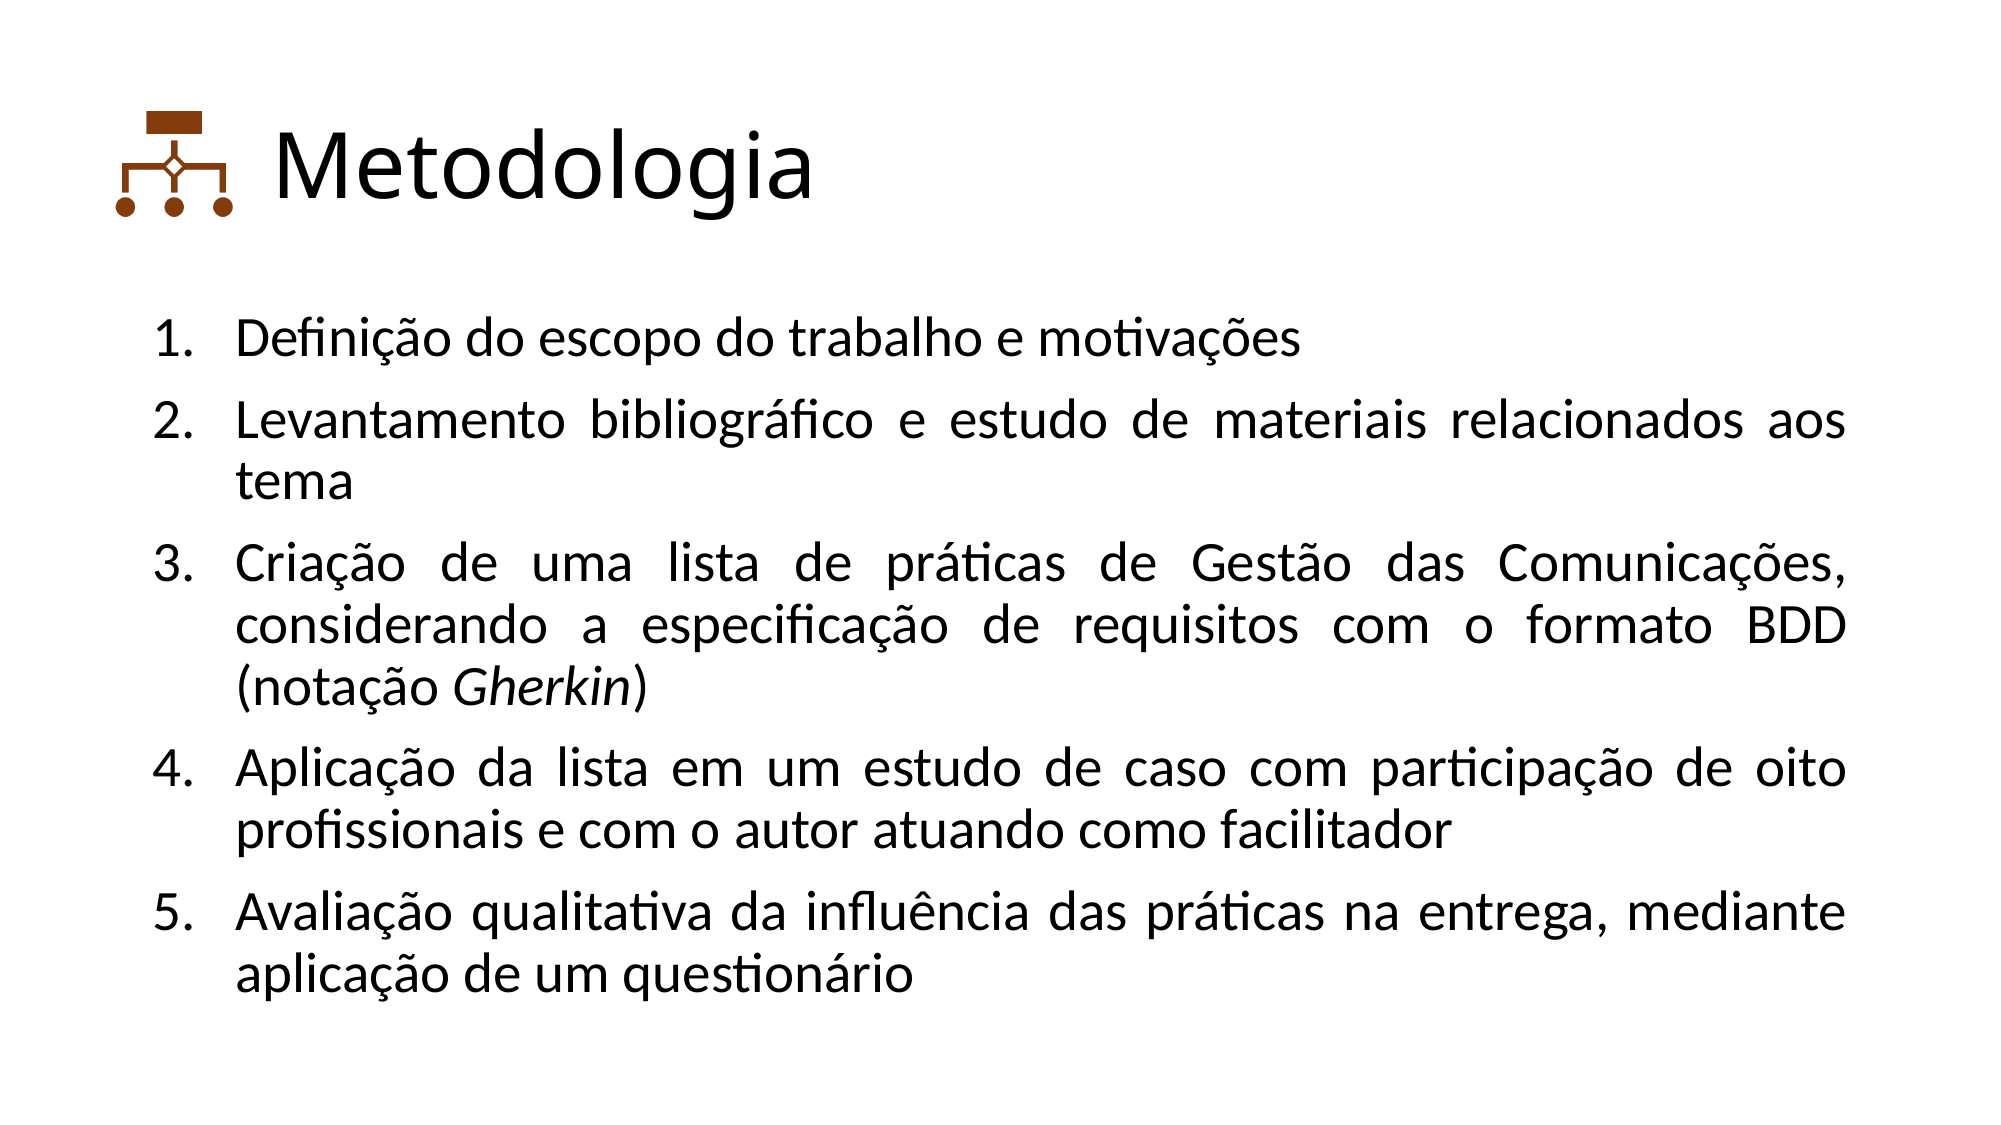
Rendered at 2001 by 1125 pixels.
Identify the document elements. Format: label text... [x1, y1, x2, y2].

picture [96, 85, 253, 241]
list Definição do escopo do trabalho e motivações Levantamento bibliográfico e estudo de materiais relacionados aos tema Criação de uma lista de práticas de Gestão das Comunicações, considerando a especificação de requisitos com o formato BDD (notação Gherkin) Aplicação da lista em um estudo de caso com participação de oito profissionais e com o autor atuando como facilitador Avaliação qualitativa da influência das práticas na entrega, mediante aplicação de um questionário [137, 299, 1863, 1014]
title Metodologia [137, 59, 1863, 278]
